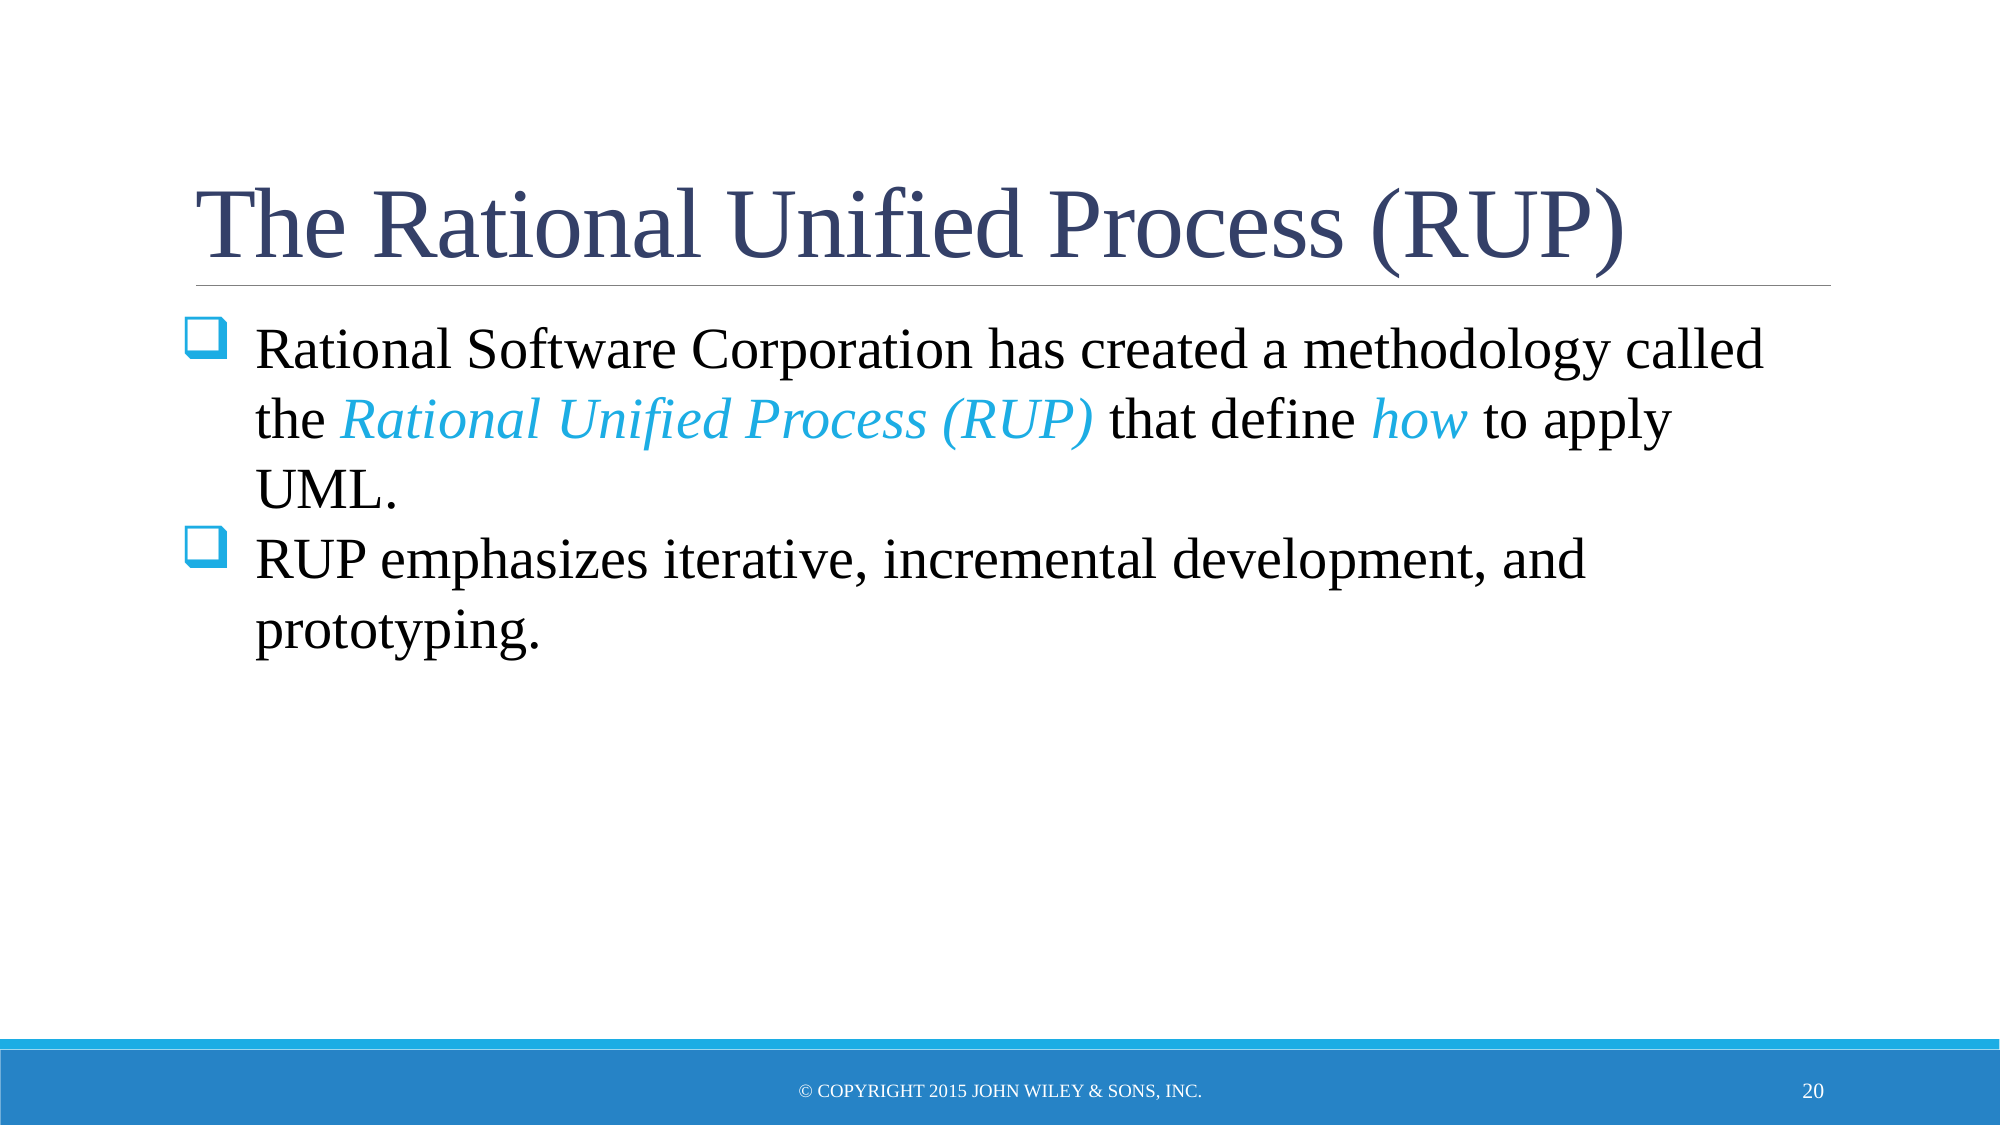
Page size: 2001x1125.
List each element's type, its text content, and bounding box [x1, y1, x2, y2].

list Rational Software Corporation has created a methodology called the Rational Unified Process (RUP) that define how to apply UML. RUP emphasizes iterative, incremental development, and prototyping. [180, 302, 1830, 963]
footer © Copyright 2015 John Wiley & Sons, Inc. [604, 1059, 1396, 1120]
title The Rational Unified Process (RUP) [180, 47, 1830, 285]
slide_number 19 [1624, 1059, 1840, 1120]
